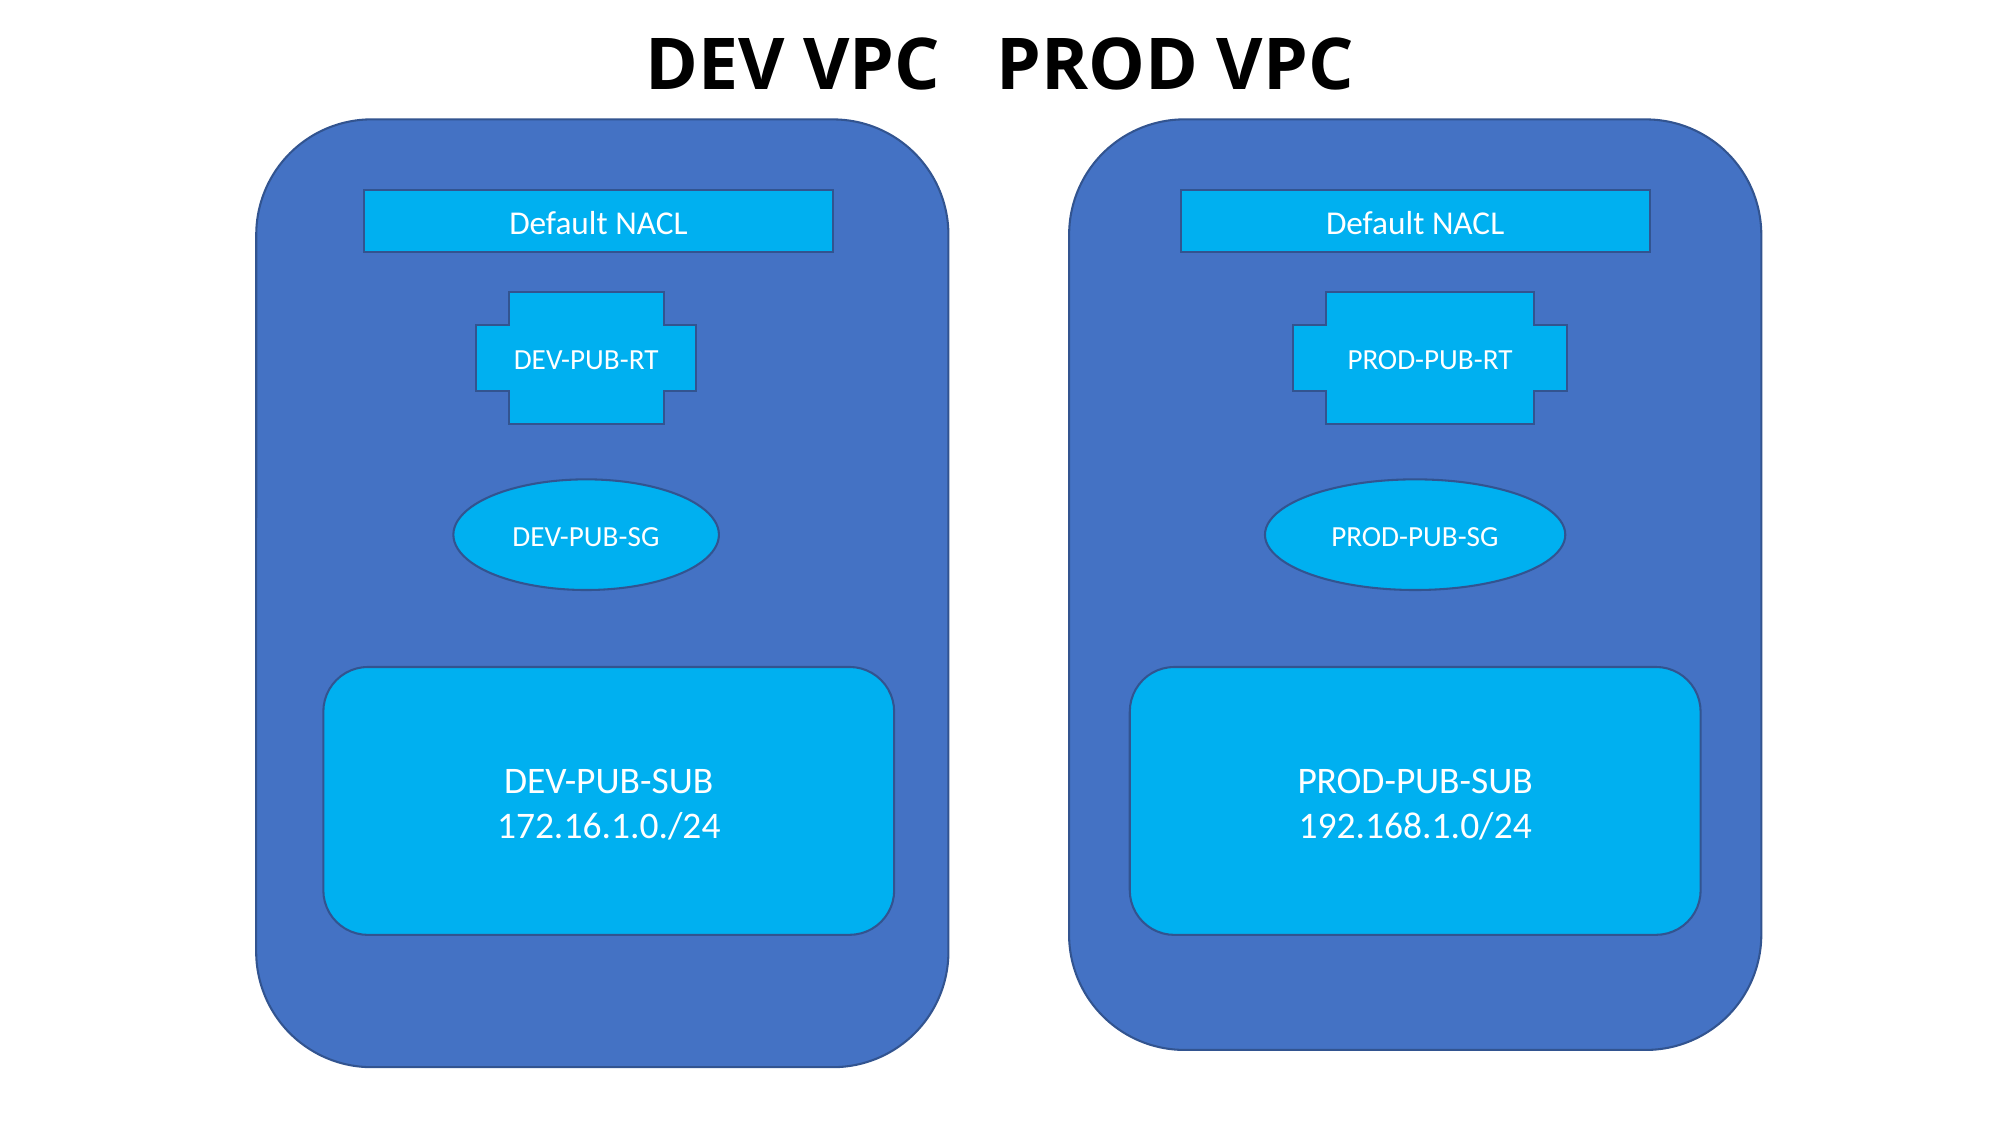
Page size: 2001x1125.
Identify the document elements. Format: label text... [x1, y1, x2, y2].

text_box DEV-PUB-RT [475, 291, 697, 425]
text_box [1068, 118, 1763, 1051]
text_box Default NACL [363, 189, 834, 253]
text_box DEV-PUB-SG [452, 478, 720, 592]
text_box Default NACL [1180, 189, 1651, 253]
text_box PROD-PUB-RT [1292, 291, 1568, 425]
title DEV VPC PROD VPC [137, 20, 1863, 114]
text_box PROD-PUB-SG [1263, 478, 1567, 592]
text_box DEV-PUB-SUB 172.16.1.0./24 [322, 665, 896, 936]
text_box [255, 118, 950, 1069]
text_box PROD-PUB-SUB 192.168.1.0/24 [1128, 665, 1702, 936]
